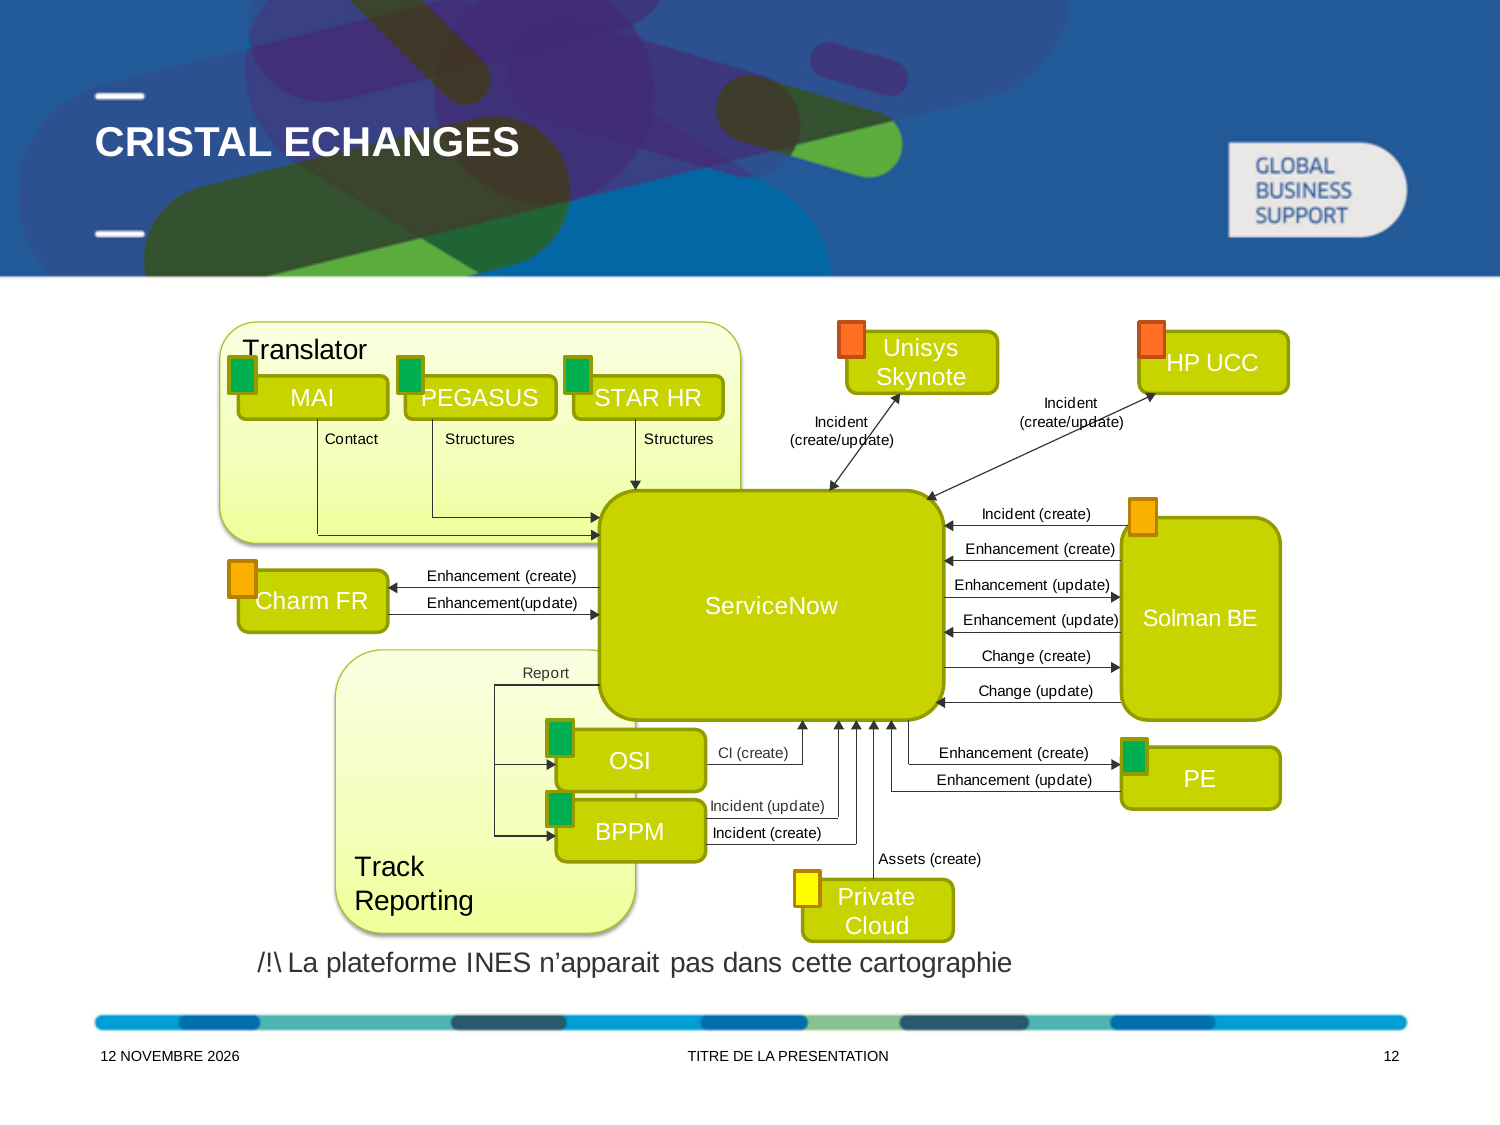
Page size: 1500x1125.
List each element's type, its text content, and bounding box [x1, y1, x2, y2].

footer TITRE DE LA PRESENTATION [286, 1033, 1291, 1081]
slide_number 19 avril 2016 [100, 1033, 254, 1081]
picture [0, 0, 1500, 1125]
title Cristal Echanges [94, 117, 1040, 171]
slide_number 11 [1322, 1033, 1400, 1081]
